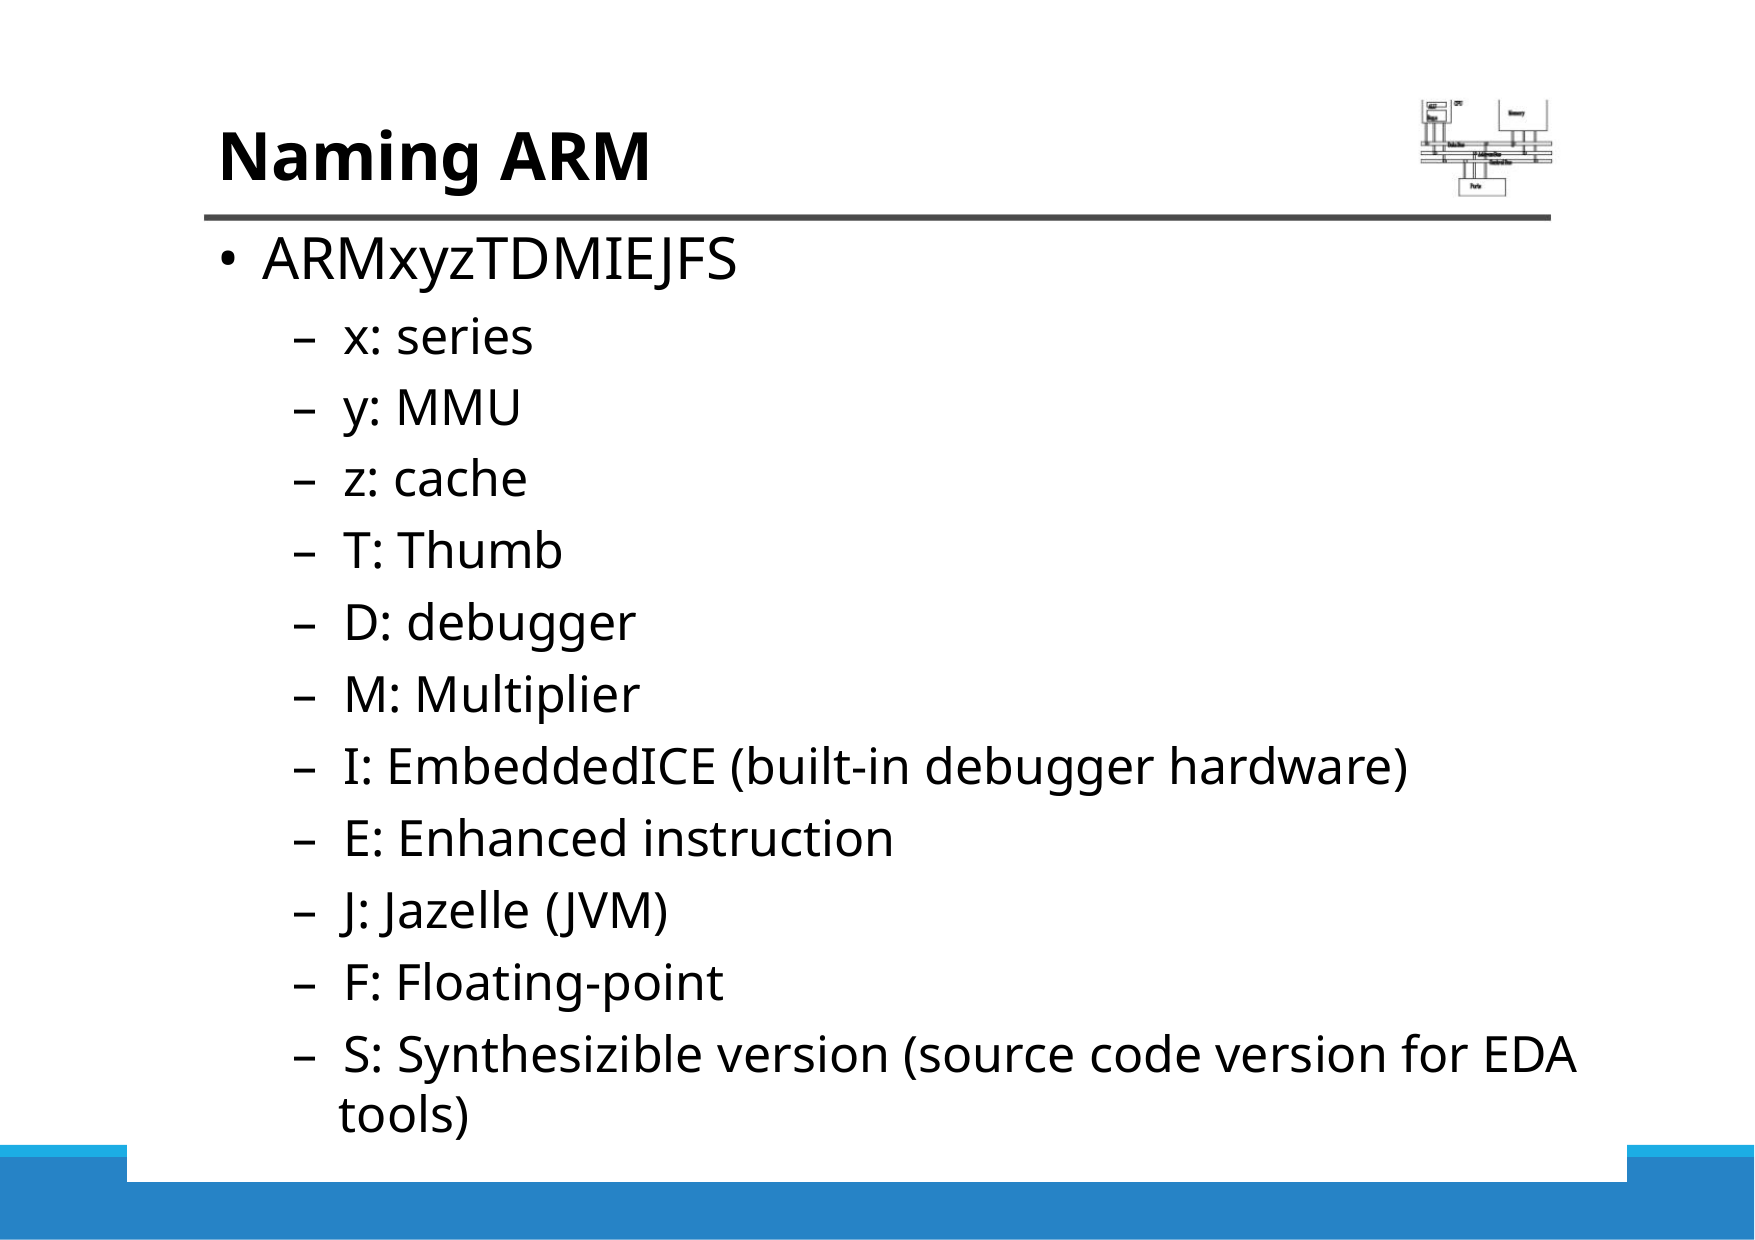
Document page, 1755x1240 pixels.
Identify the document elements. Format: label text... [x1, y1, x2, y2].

text_box – z: cache [292, 448, 602, 507]
text_box – M: Multiplier [292, 664, 698, 723]
text_box – D: debugger [292, 592, 686, 651]
text_box Naming ARM [217, 115, 700, 194]
text_box [127, 56, 1627, 1182]
text_box – I: EmbeddedICE (built-in debugger hardware) – E: Enhanced instruction – J: Jazelle (JVM) – F: Floating-point [292, 736, 1516, 1011]
text_box – T: Thumb [292, 520, 630, 579]
text_box – y: MMU [292, 376, 576, 435]
text_box • ARMxyzTDMIEJFS – x: series [217, 223, 796, 365]
text_box – S: Synthesizible version (source code version for EDA tools) [292, 1024, 1709, 1143]
